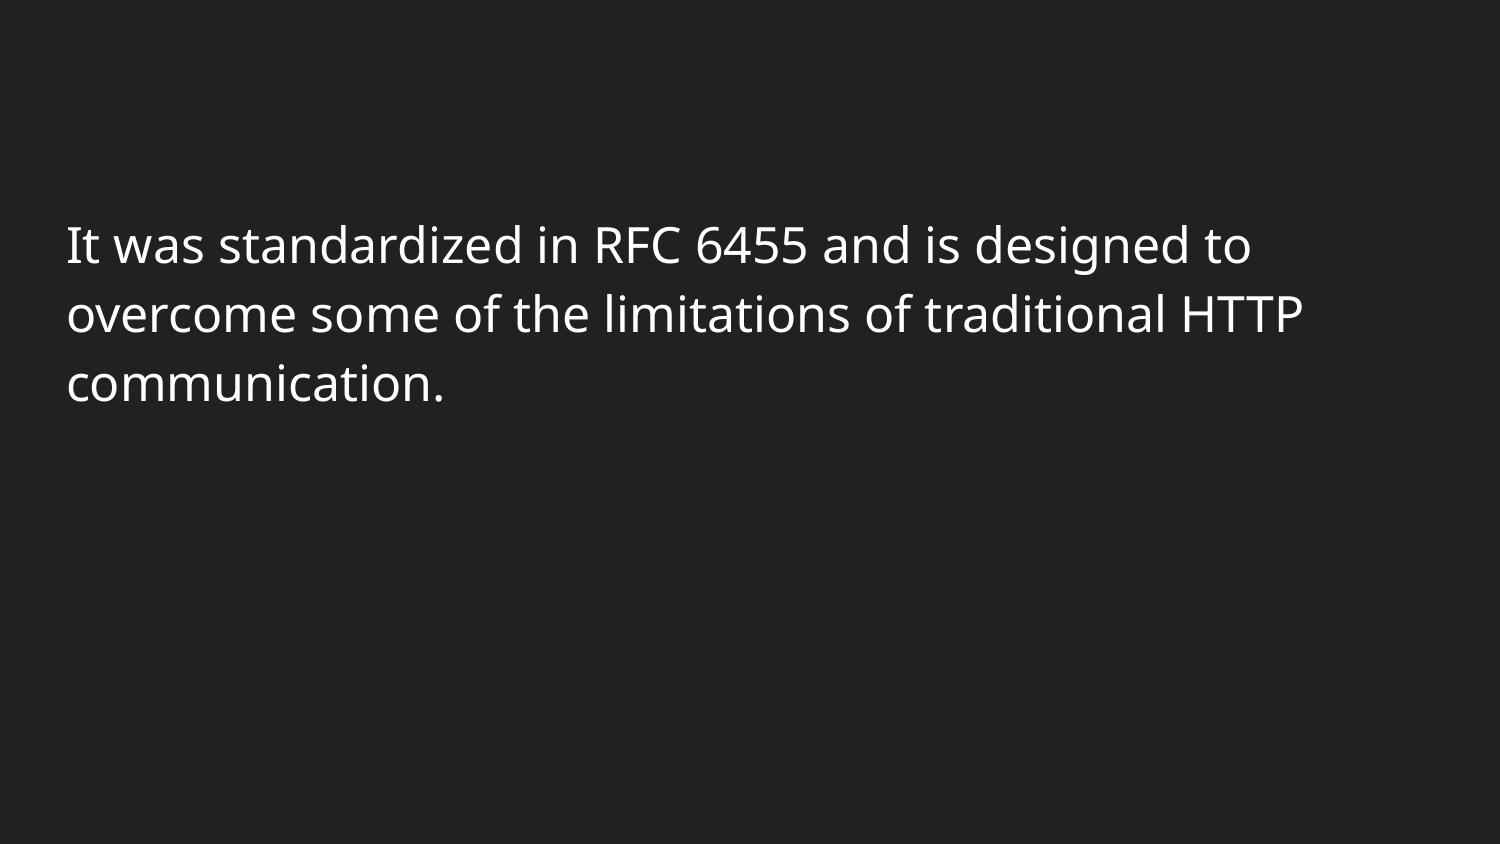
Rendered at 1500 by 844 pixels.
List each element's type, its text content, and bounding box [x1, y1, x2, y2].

list It was standardized in RFC 6455 and is designed to overcome some of the limitations of traditional HTTP communication. [51, 189, 1449, 750]
